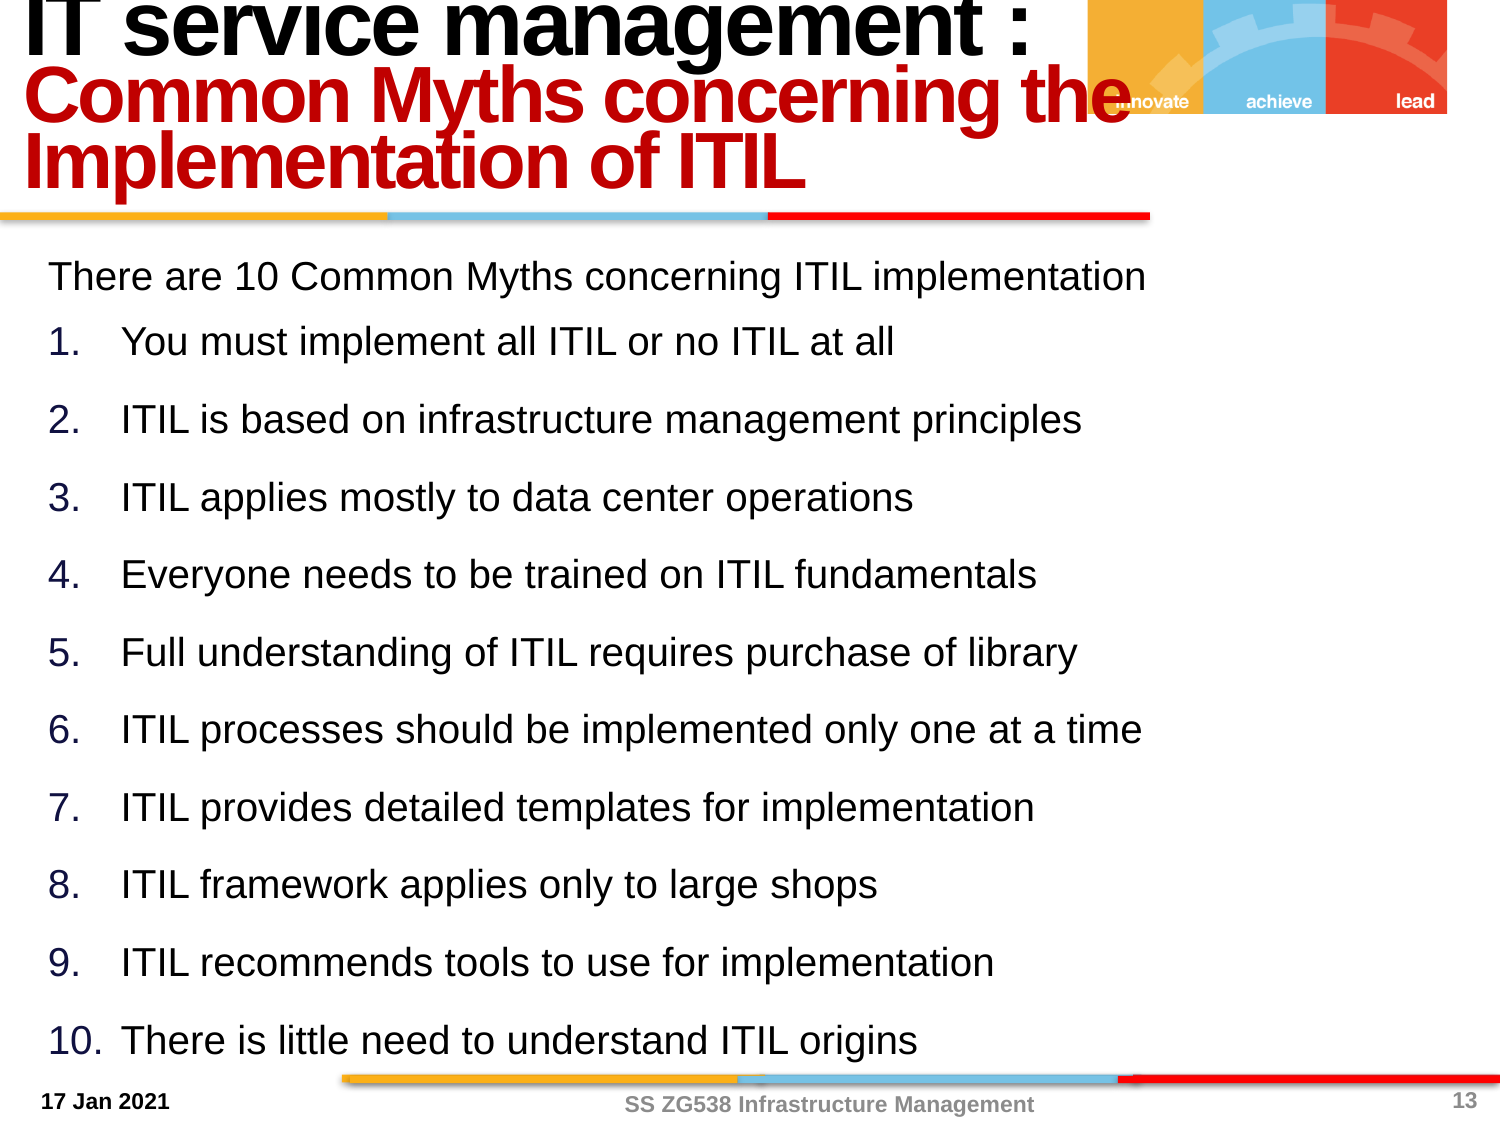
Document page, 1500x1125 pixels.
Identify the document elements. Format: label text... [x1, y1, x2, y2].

list IT service management : Common Myths concerning the Implementation of ITIL [8, 0, 1238, 213]
picture [1238, 0, 1448, 114]
footer SS ZG538 Infrastructure Management [587, 1073, 1073, 1125]
slide_number 13 [1424, 1073, 1493, 1125]
list There are 10 Common Myths concerning ITIL implementation You must implement all ITIL or no ITIL at all ITIL is based on infrastructure management principles ITIL applies mostly to data center operations Everyone needs to be trained on ITIL fundamentals Full understanding of ITIL requires purchase of library ITIL processes should be implemented only one at a time ITIL provides detailed templates for implementation ITIL framework applies only to large shops ITIL recommends tools to use for implementation There is little need to understand ITIL origins [33, 237, 1488, 1074]
